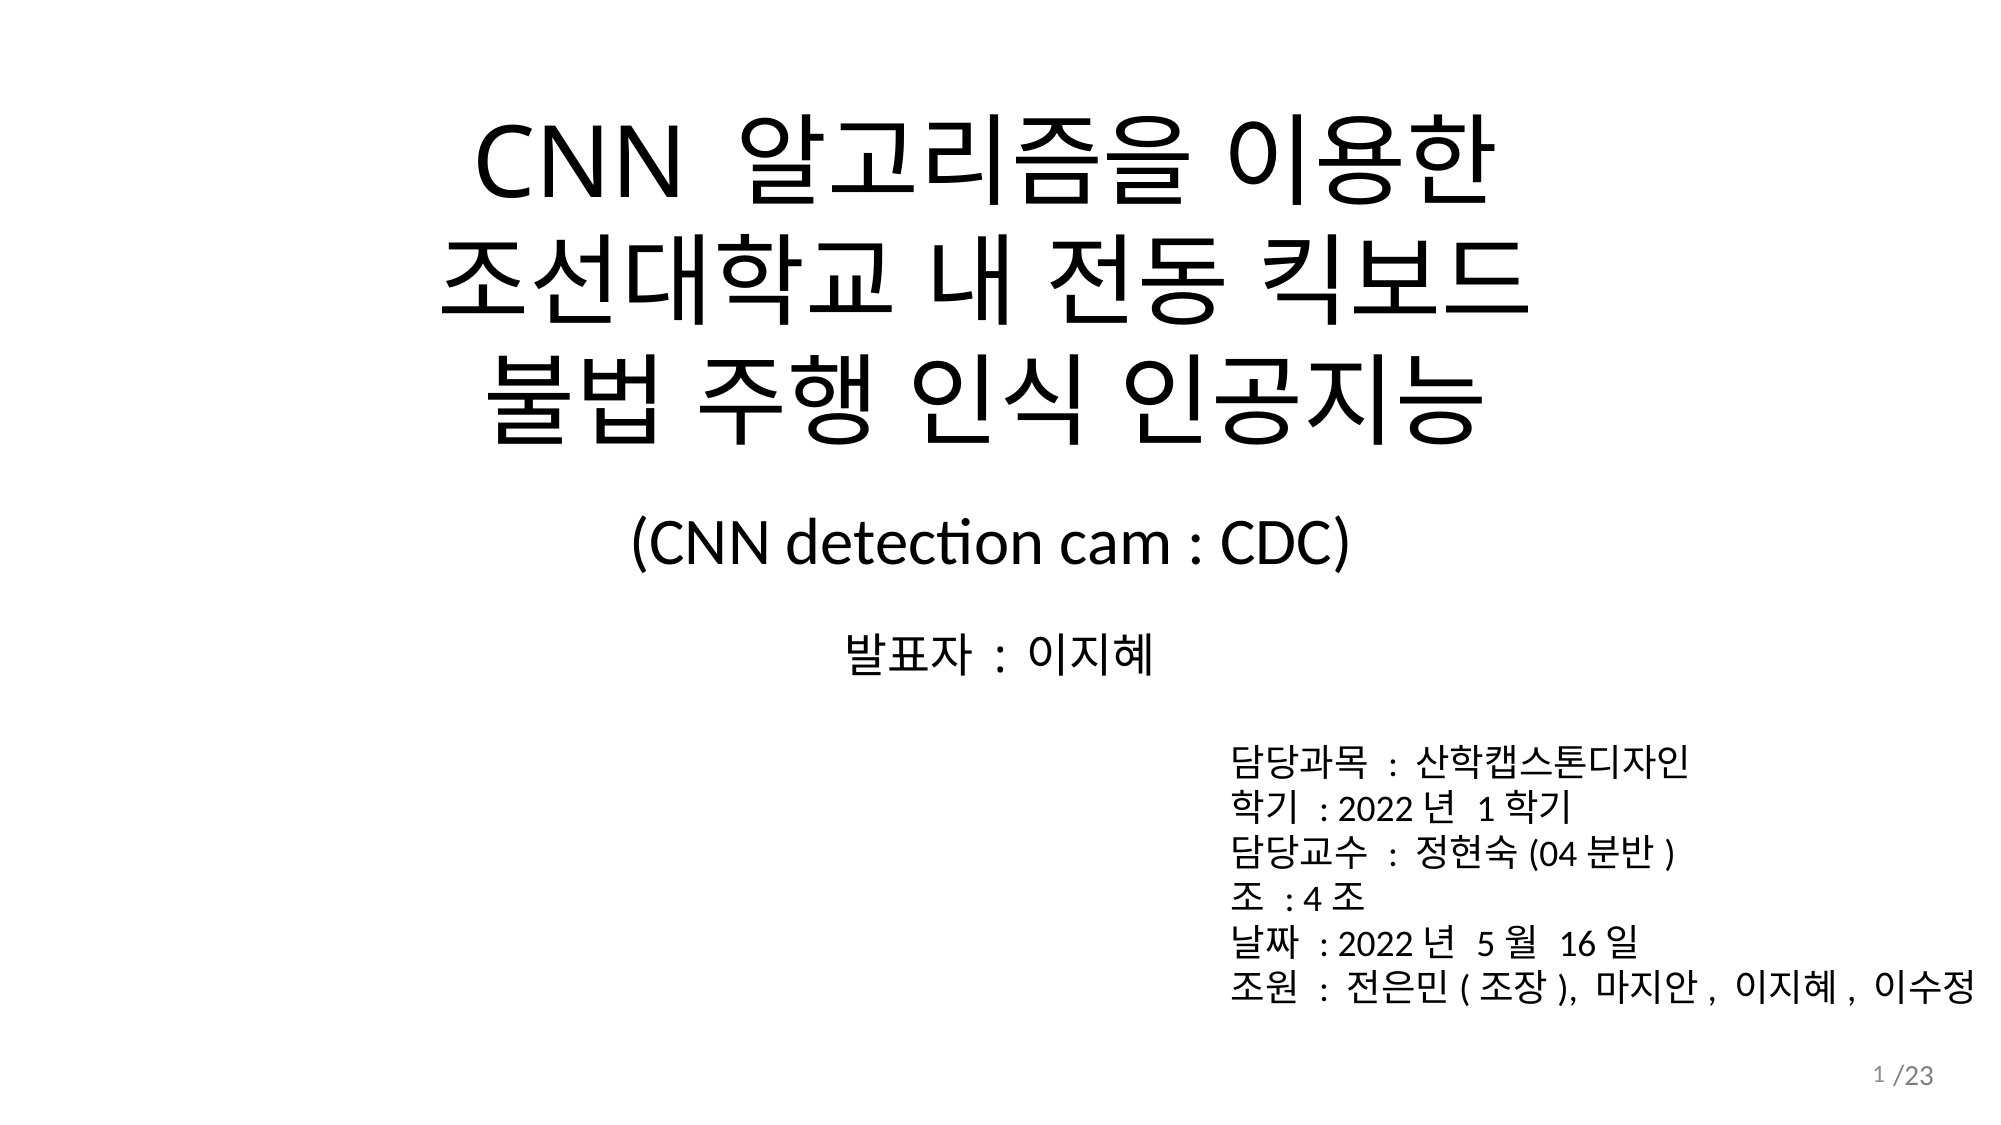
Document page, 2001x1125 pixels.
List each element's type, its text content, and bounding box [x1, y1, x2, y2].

subtitle 발표자 : 이지혜 [766, 618, 1234, 691]
text_box (CNN detection cam : CDC) [614, 490, 1451, 585]
slide_number 1 [1433, 1042, 1900, 1103]
text_box 담당과목 : 산학캡스톤디자인 학기 : 2022년 1학기 담당교수 : 정현숙(04분반) 조 : 4조 날짜 : 2022년 5월 16일 조원 : 전은민(조장), 마지안, 이지혜, 이수정 [1215, 731, 1992, 1017]
title CNN 알고리즘을 이용한 조선대학교 내 전동 킥보드 불법 주행 인식 인공지능 [249, 88, 1750, 466]
